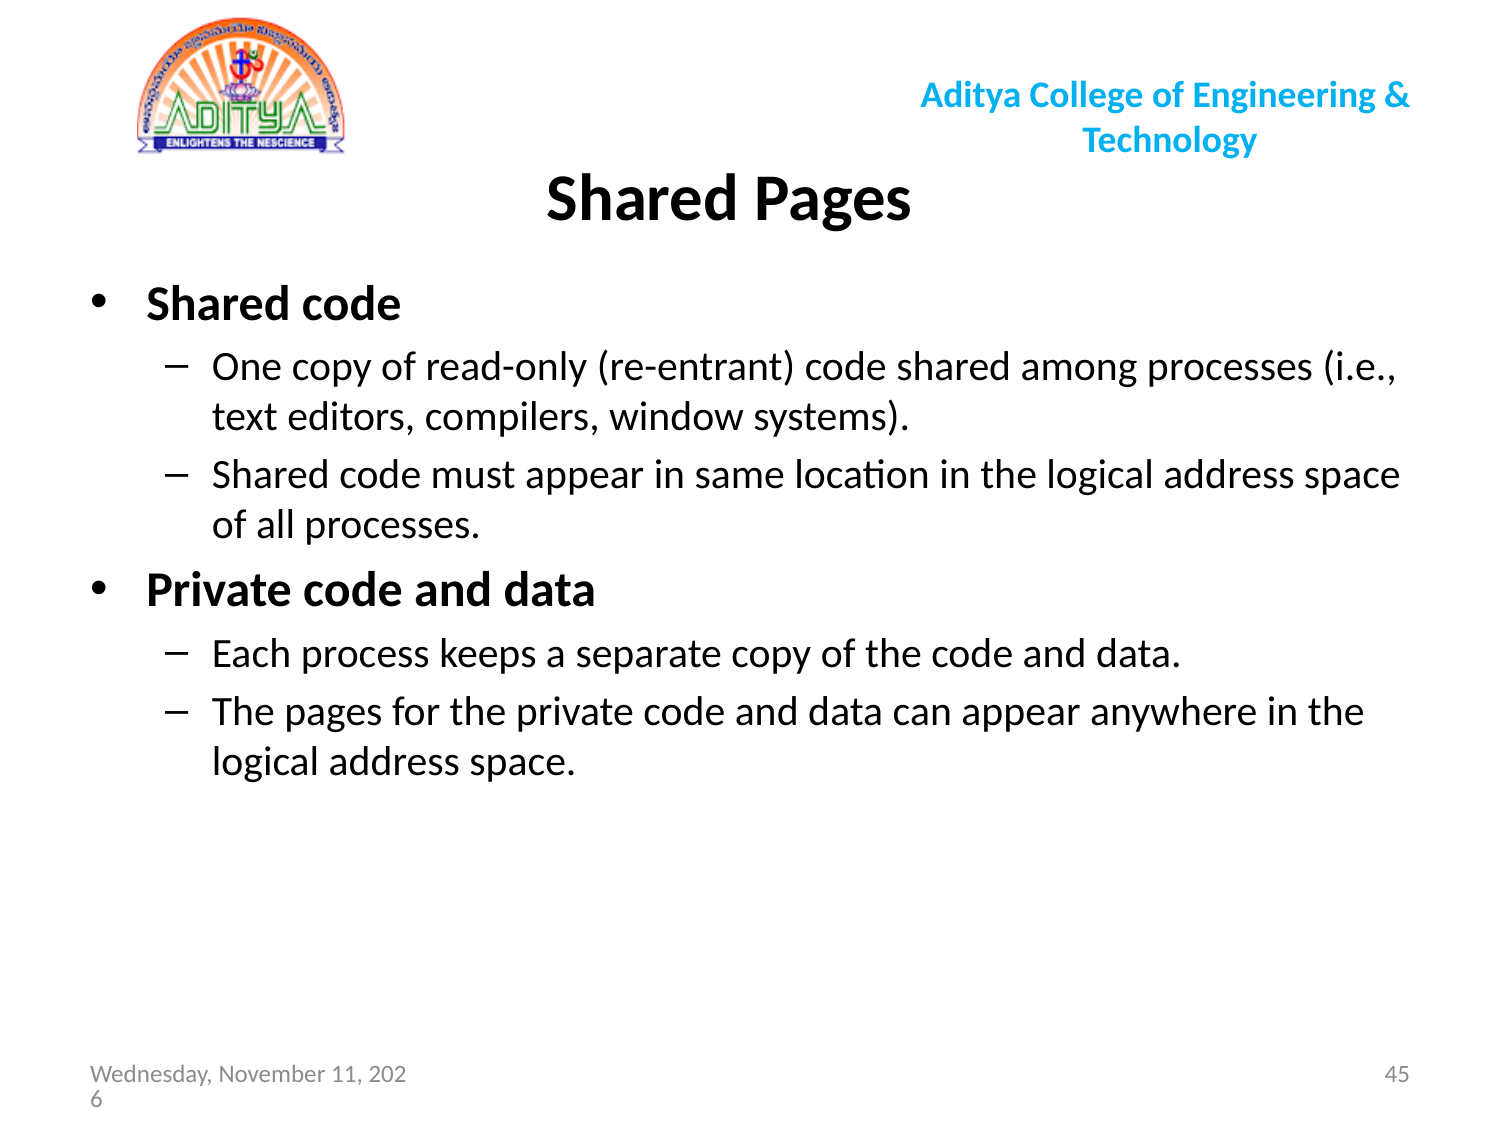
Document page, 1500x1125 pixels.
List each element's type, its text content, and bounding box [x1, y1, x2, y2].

picture [137, 13, 354, 161]
list Shared code One copy of read-only (re-entrant) code shared among processes (i.e., text editors, compilers, window systems). Shared code must appear in same location in the logical address space of all processes. Private code and data Each process keeps a separate copy of the code and data. The pages for the private code and data can appear anywhere in the logical address space. [75, 262, 1425, 1005]
title Shared Pages [62, 99, 1413, 288]
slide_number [75, 1042, 425, 1103]
text_box Aditya College of Engineering & Technology [905, 62, 1427, 167]
slide_number 45 [1074, 1042, 1425, 1103]
